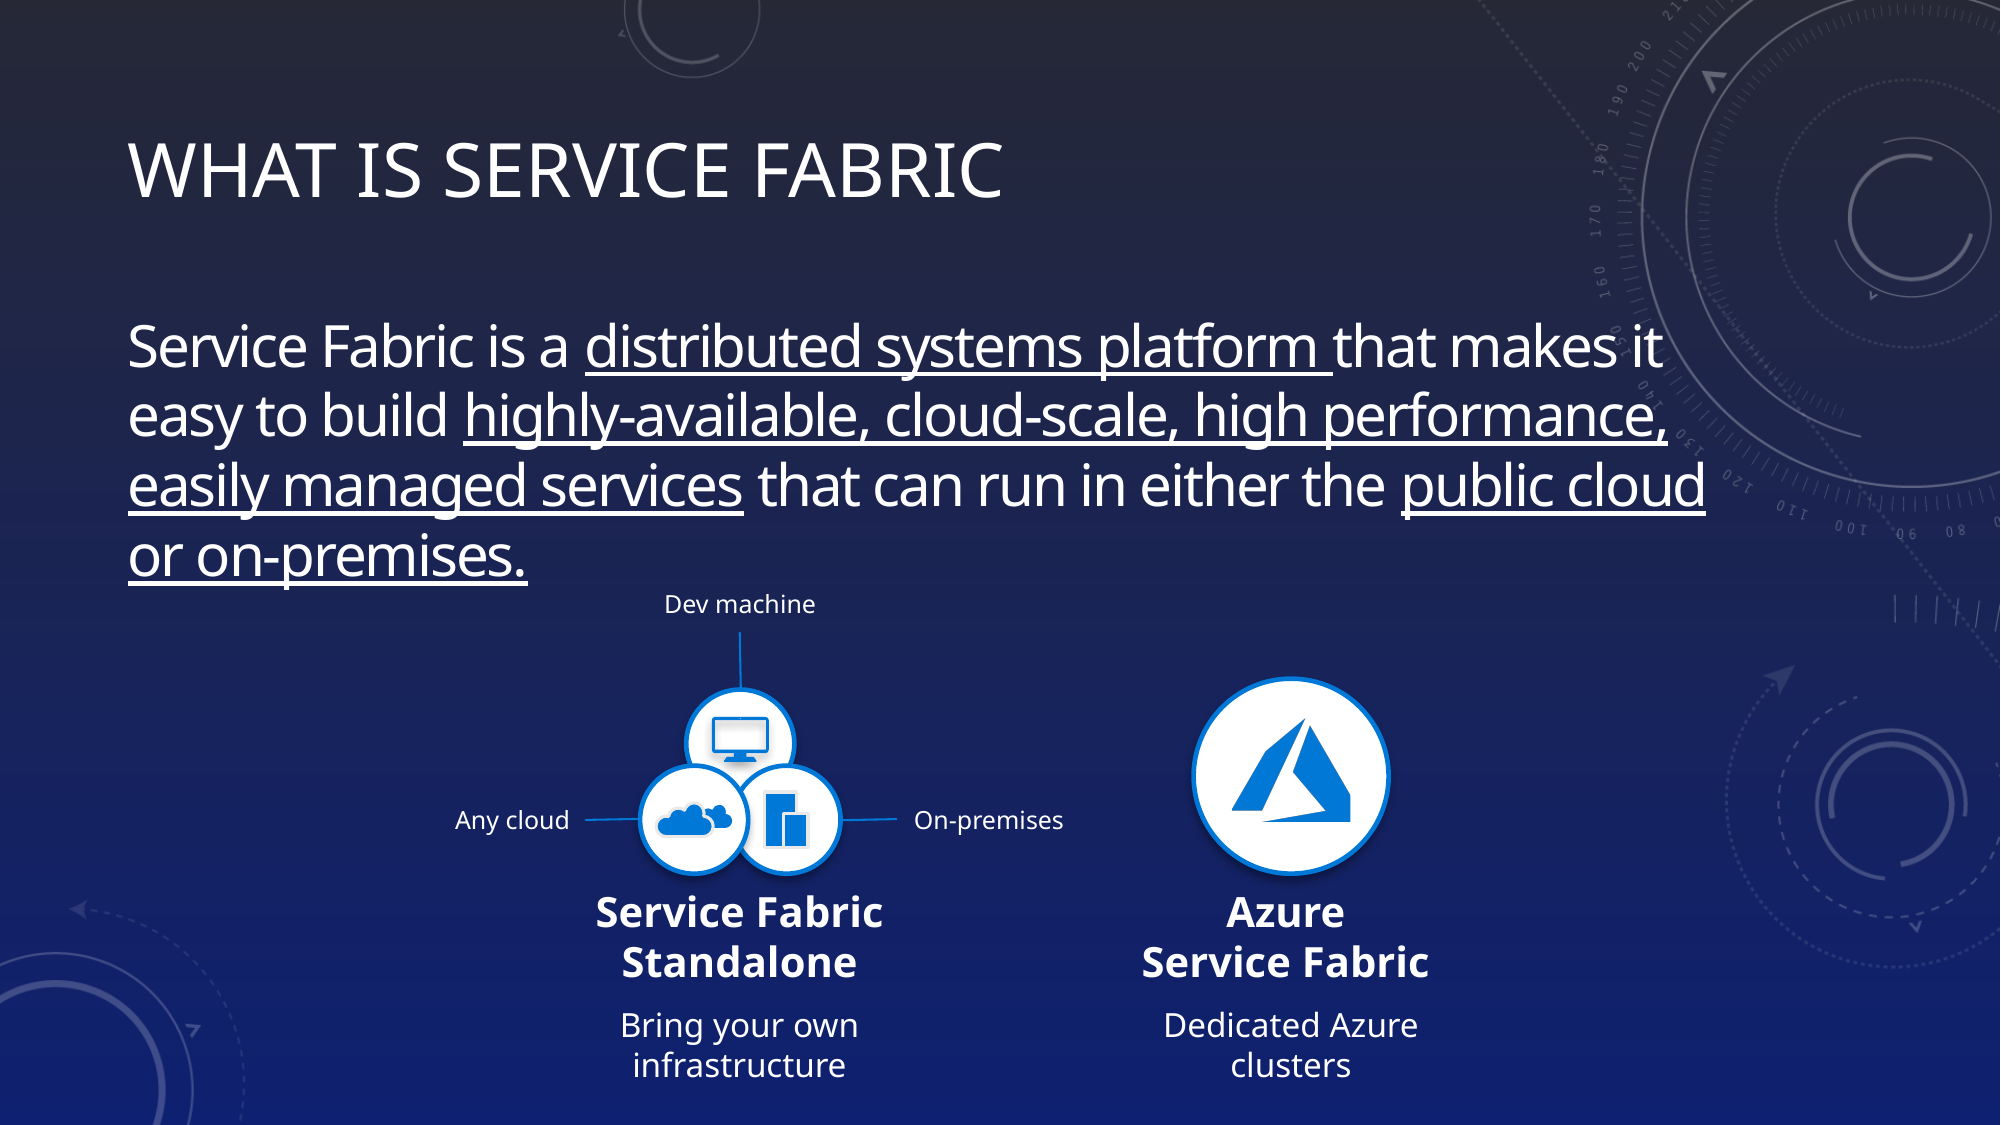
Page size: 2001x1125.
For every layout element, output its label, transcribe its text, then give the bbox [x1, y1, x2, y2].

picture [0, 0, 2000, 1125]
list Service Fabric is a distributed systems platform that makes it easy to build highly-available, cloud-scale, high performance, easily managed services that can run in either the public cloud or on-premises. [112, 272, 1775, 645]
text_box What is Service fabric [112, 63, 1775, 272]
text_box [400, 580, 1084, 1053]
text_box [1069, 678, 1513, 1053]
